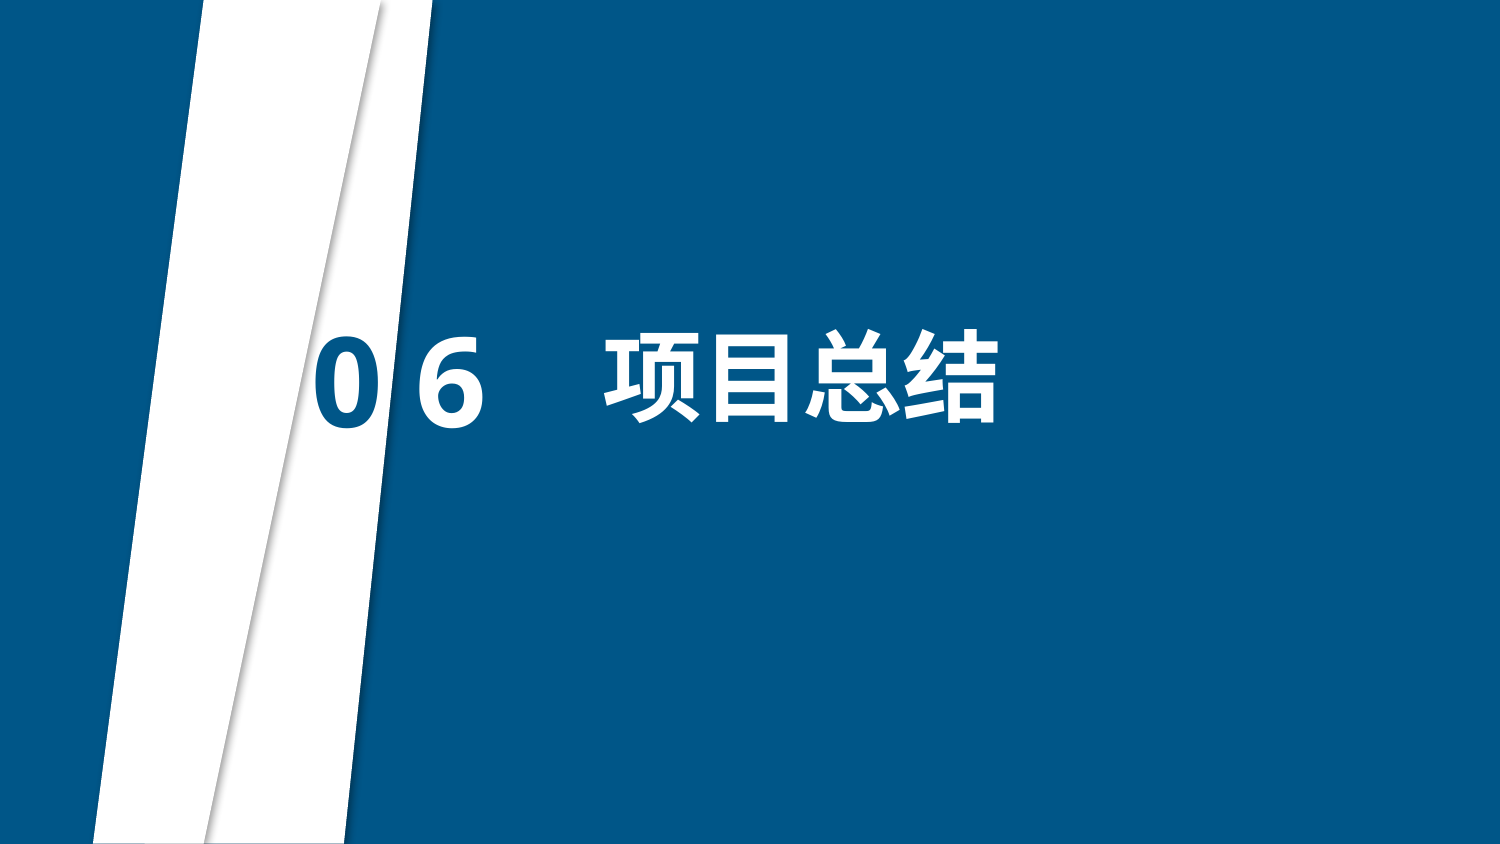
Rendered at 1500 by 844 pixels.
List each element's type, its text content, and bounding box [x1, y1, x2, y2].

text_box [217, 461, 387, 844]
text_box [333, 0, 435, 295]
text_box [90, 0, 383, 844]
text_box 0 6 [292, 295, 507, 461]
text_box 项目总结 [587, 307, 1245, 443]
